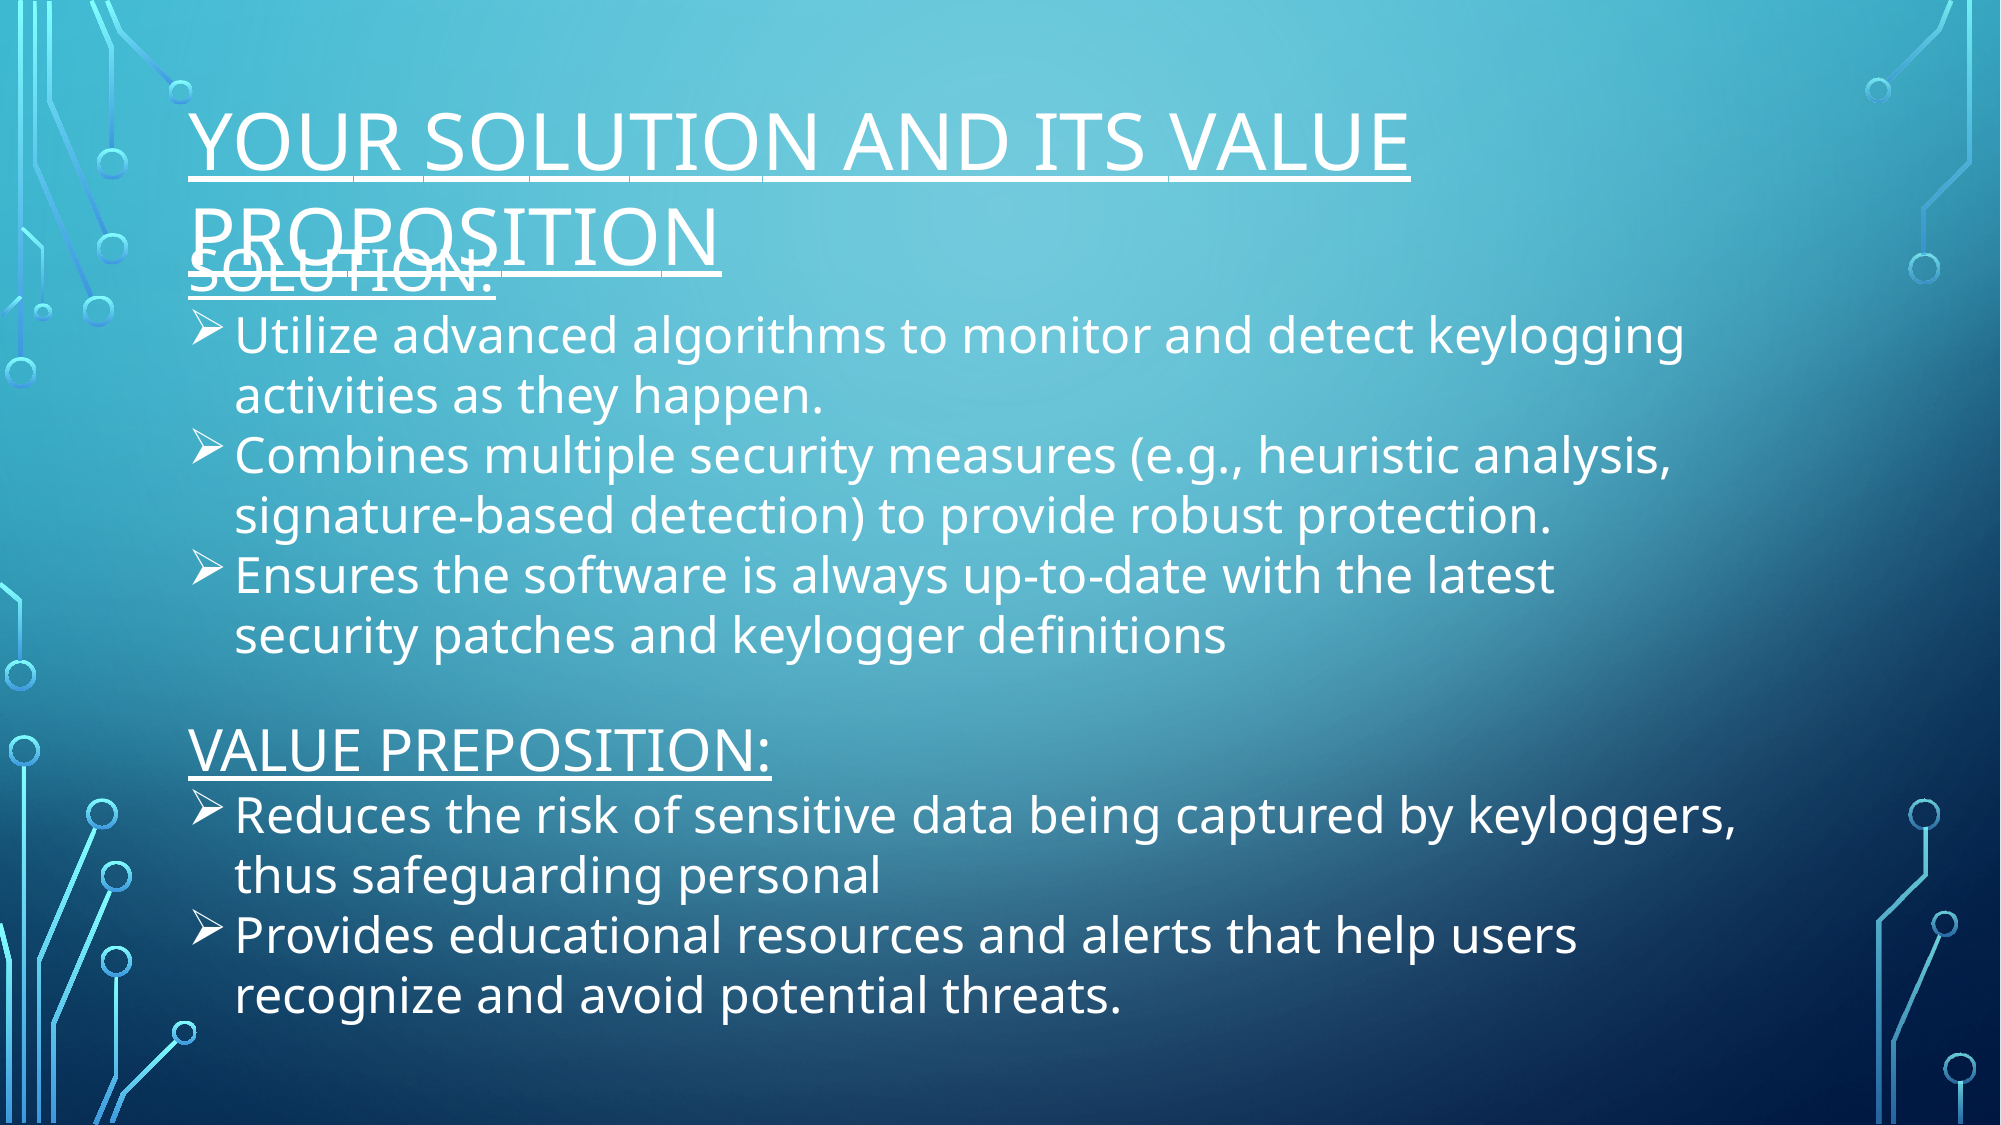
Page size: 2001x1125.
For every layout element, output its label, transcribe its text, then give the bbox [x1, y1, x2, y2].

text_box SOLUTION: Utilize advanced algorithms to monitor and detect keylogging activities as they happen. Combines multiple security measures (e.g., heuristic analysis, signature-based detection) to provide robust protection. Ensures the software is always up-to-date with the latest security patches and keylogger definitions [173, 225, 1725, 671]
text_box VALUE PREPOSITION: Reduces the risk of sensitive data being captured by keyloggers, thus safeguarding personal Provides educational resources and alerts that help users recognize and avoid potential threats. [173, 706, 1827, 1031]
text_box YOUR SOLUTION AND ITS VALUE PROPOSITION [173, 83, 1827, 289]
